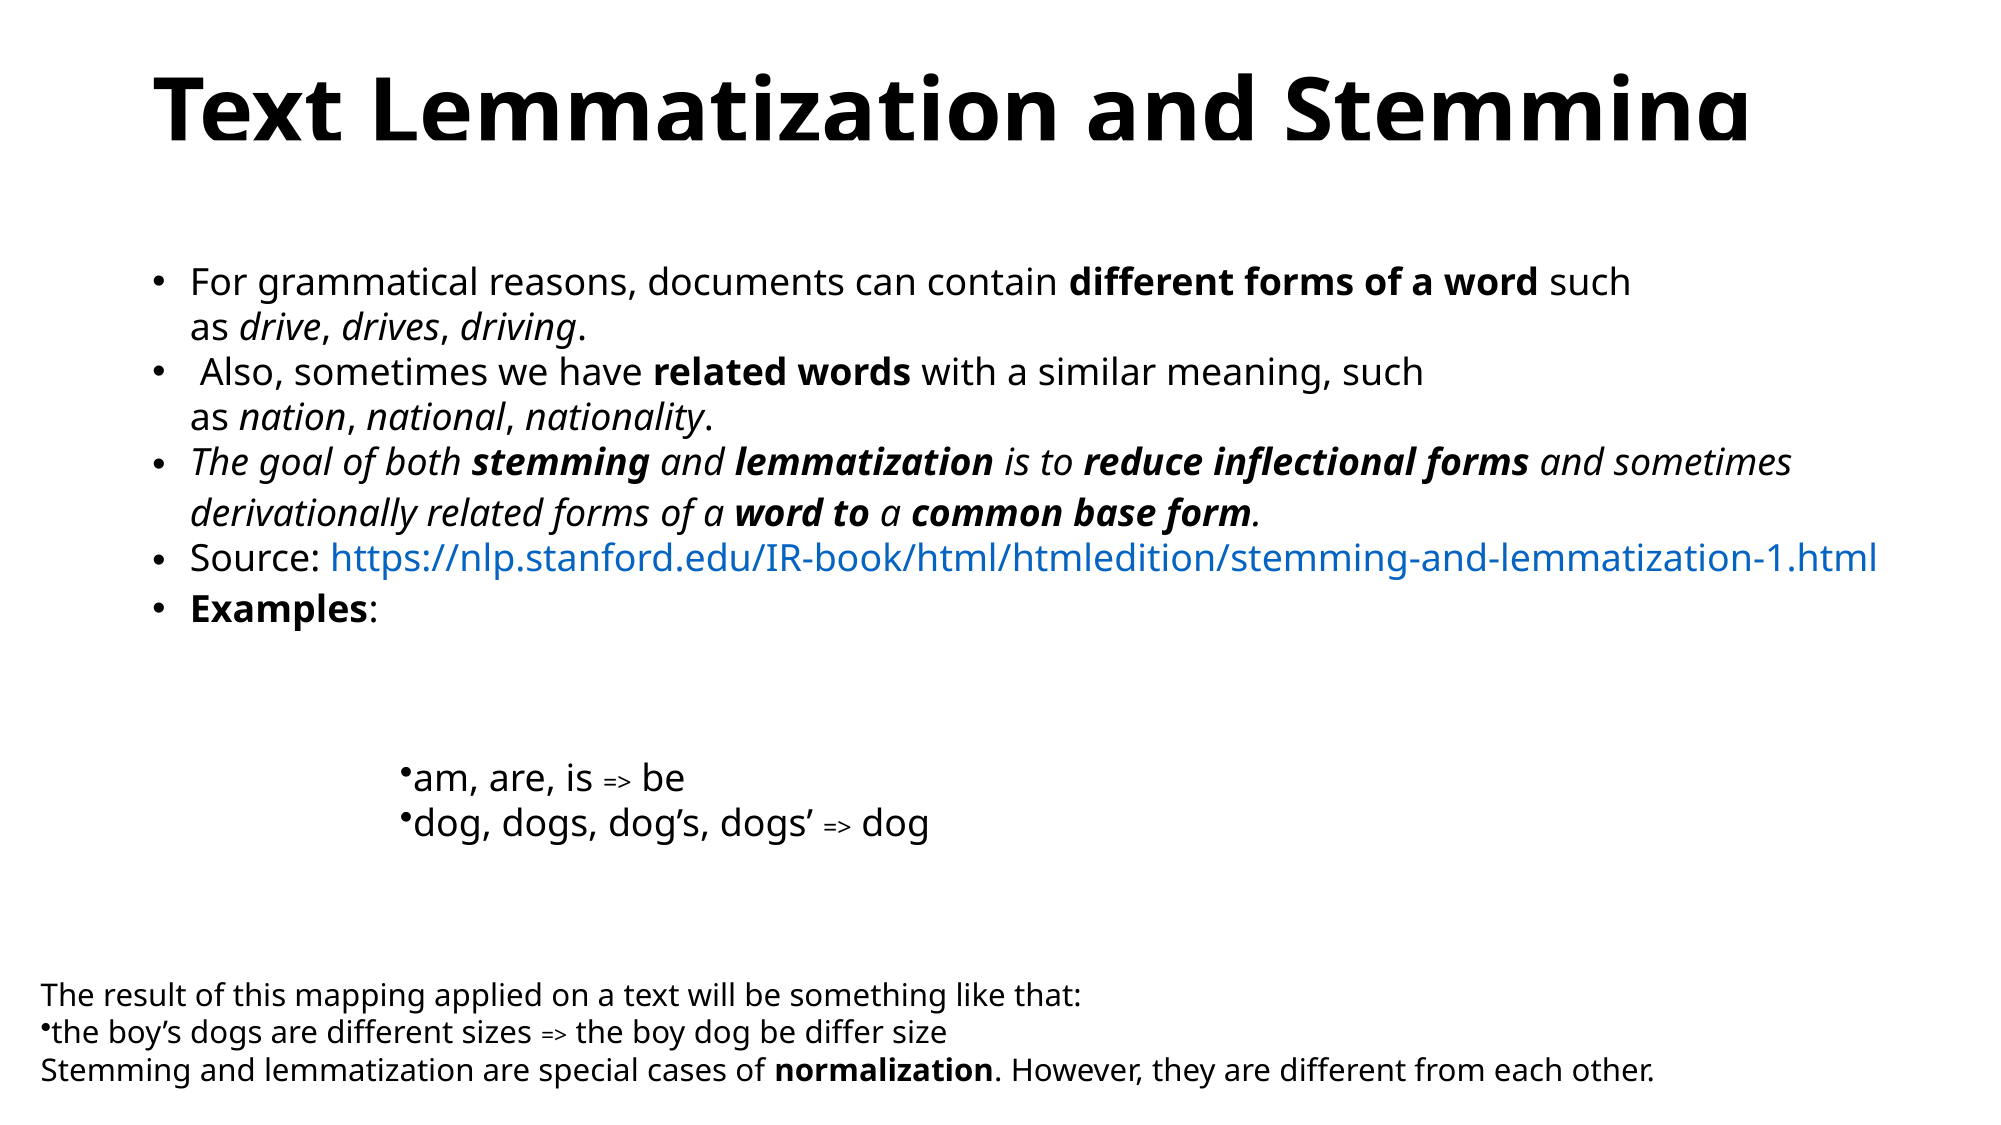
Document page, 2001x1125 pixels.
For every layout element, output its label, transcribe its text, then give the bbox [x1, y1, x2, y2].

title Text Lemmatization and Stemming [137, 59, 1863, 140]
text_box am, are, is => be dog, dogs, dog’s, dogs’ => dog [399, 703, 1025, 844]
text_box The result of this mapping applied on a text will be something like that: the boy’s dogs are different sizes => the boy dog be differ size Stemming and lemmatization are special cases of normalization. However, they are different from each other. [40, 975, 1886, 1088]
list For grammatical reasons, documents can contain different forms of a word such as drive, drives, driving. Also, sometimes we have related words with a similar meaning, such as nation, national, nationality. The goal of both stemming and lemmatization is to reduce inflectional forms and sometimes derivationally related forms of a word to a common base form. Source: https://nlp.stanford.edu/IR-book/html/htmledition/stemming-and-lemmatization-1.html Examples: [137, 140, 1968, 793]
